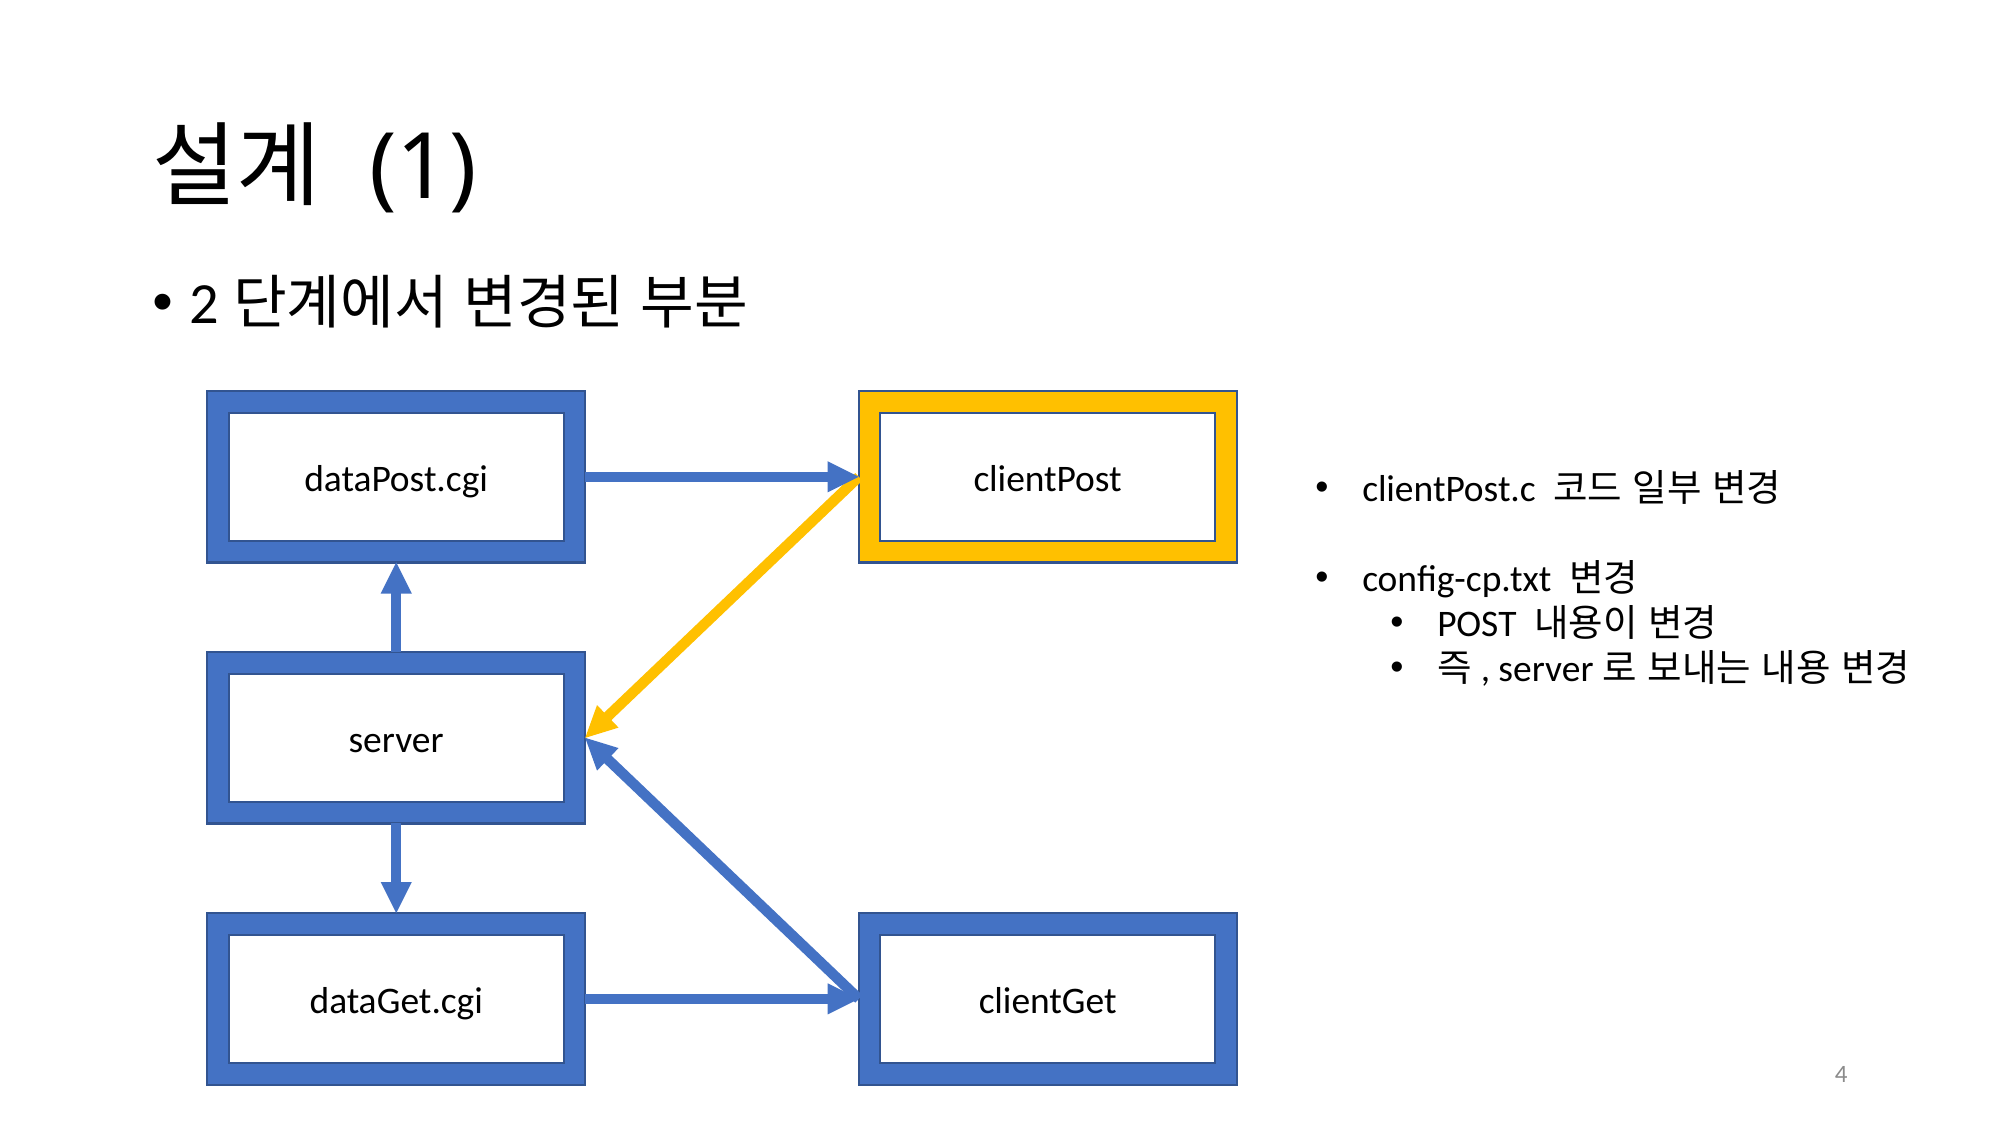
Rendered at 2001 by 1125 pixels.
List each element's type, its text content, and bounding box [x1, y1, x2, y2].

text_box dataPost.cgi [206, 390, 586, 564]
text_box dataGet.cgi [206, 912, 586, 1086]
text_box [585, 737, 859, 998]
list 2단계에서 변경된 부분 [137, 266, 1863, 980]
text_box clientPost [858, 390, 1238, 564]
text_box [585, 477, 859, 737]
slide_number 4 [1412, 1042, 1863, 1103]
text_box clientPost.c 코드 일부 변경 config-cp.txt 변경 POST 내용이 변경 즉, server로 보내는 내용 변경 [1300, 456, 1959, 697]
text_box clientGet [858, 912, 1238, 1086]
text_box server [206, 651, 585, 825]
title 설계 (1) [137, 59, 1863, 266]
